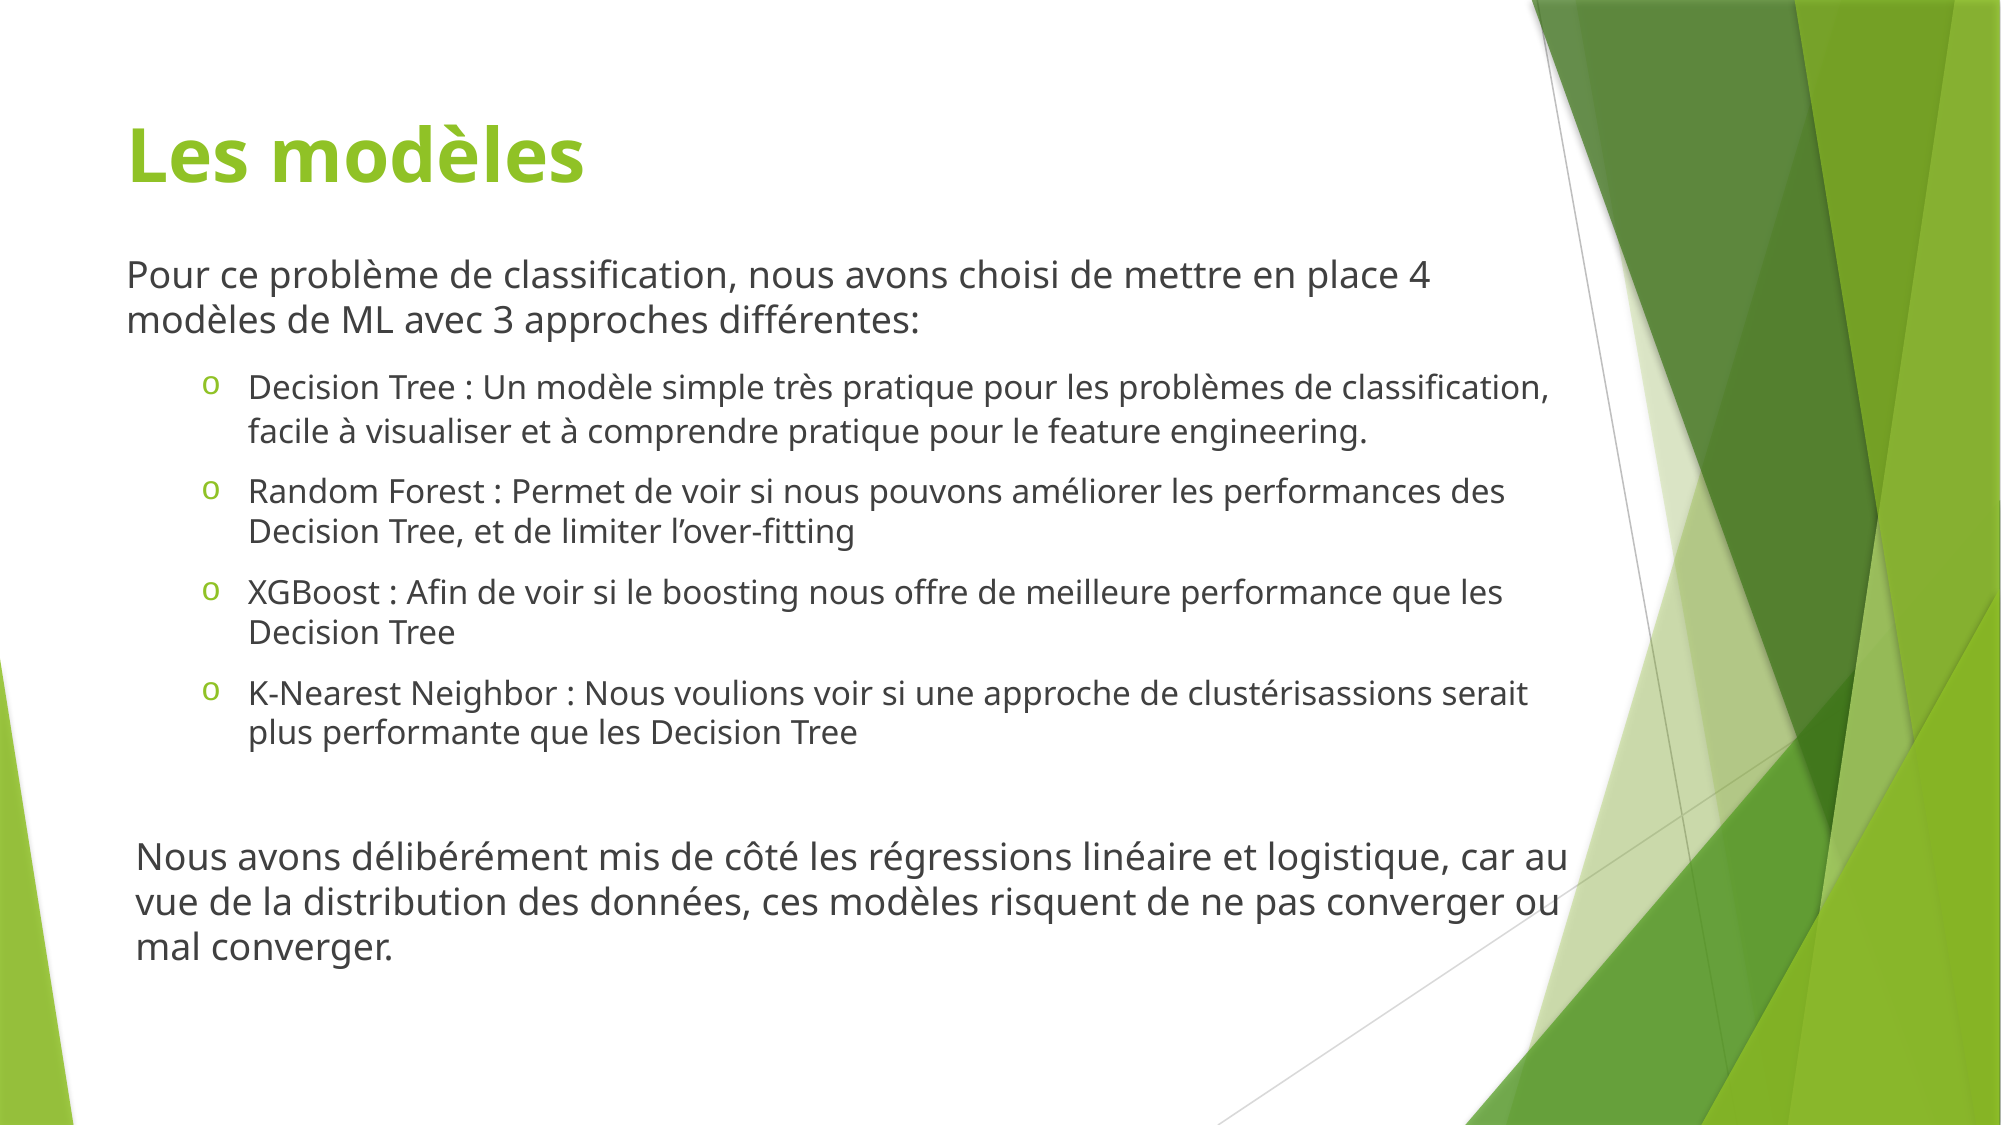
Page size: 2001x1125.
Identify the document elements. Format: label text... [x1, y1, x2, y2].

title Les modèles [111, 99, 1522, 223]
list Pour ce problème de classification, nous avons choisi de mettre en place 4 modèles de ML avec 3 approches différentes: Decision Tree : Un modèle simple très pratique pour les problèmes de classification, facile à visualiser et à comprendre pratique pour le feature engineering. Random Forest : Permet de voir si nous pouvons améliorer les performances des Decision Tree, et de limiter l’over-fitting XGBoost : Afin de voir si le boosting nous offre de meilleure performance que les Decision Tree K-Nearest Neighbor : Nous voulions voir si une approche de clustérisassions serait plus performante que les Decision Tree Nous avons délibérément mis de côté les régressions linéaire et logistique, car au vue de la distribution des données, ces modèles risquent de ne pas converger ou mal converger. [111, 243, 1591, 1082]
